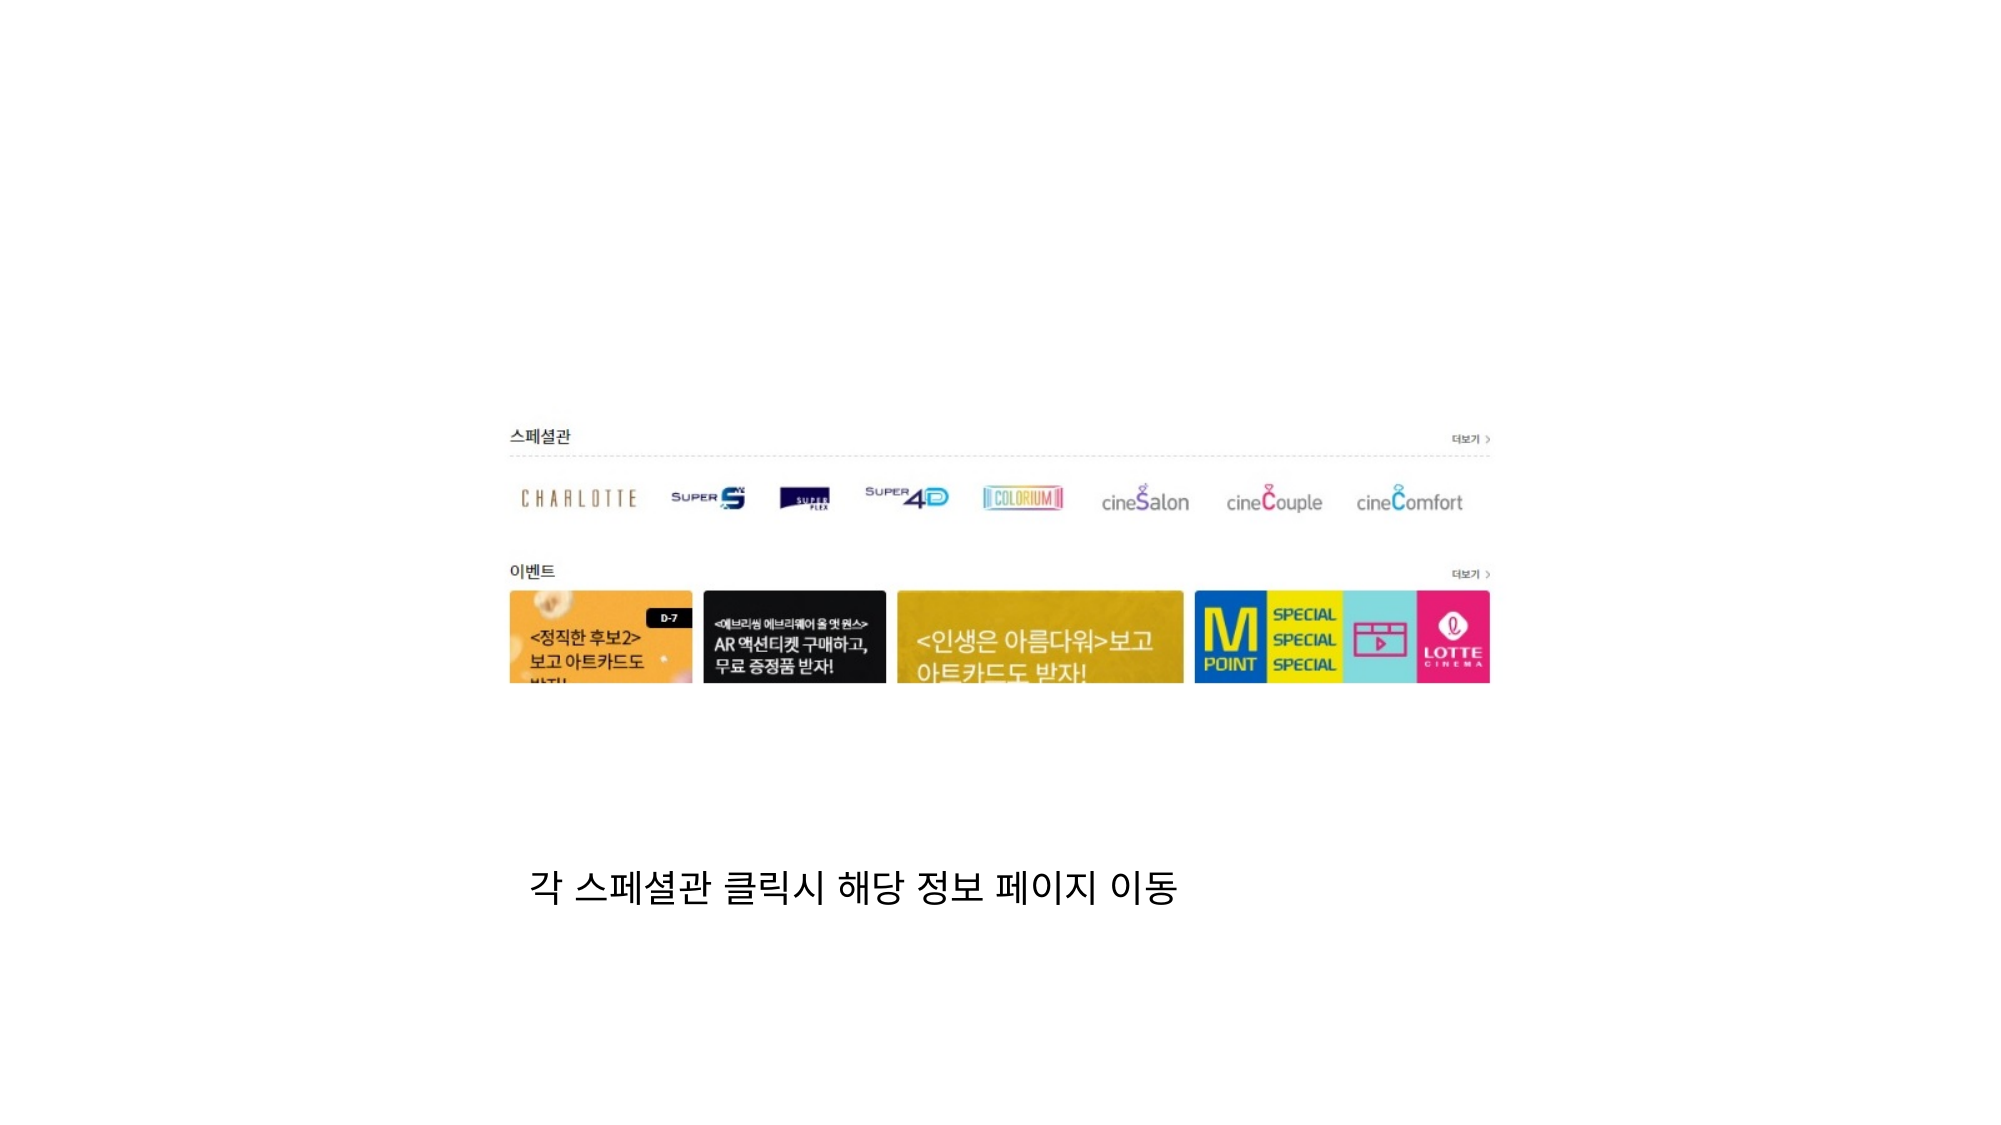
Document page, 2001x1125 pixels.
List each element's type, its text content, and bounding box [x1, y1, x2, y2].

picture [484, 403, 1515, 722]
text_box 각 스페셜관 클릭시 해당 정보 페이지 이동 [515, 857, 1515, 917]
